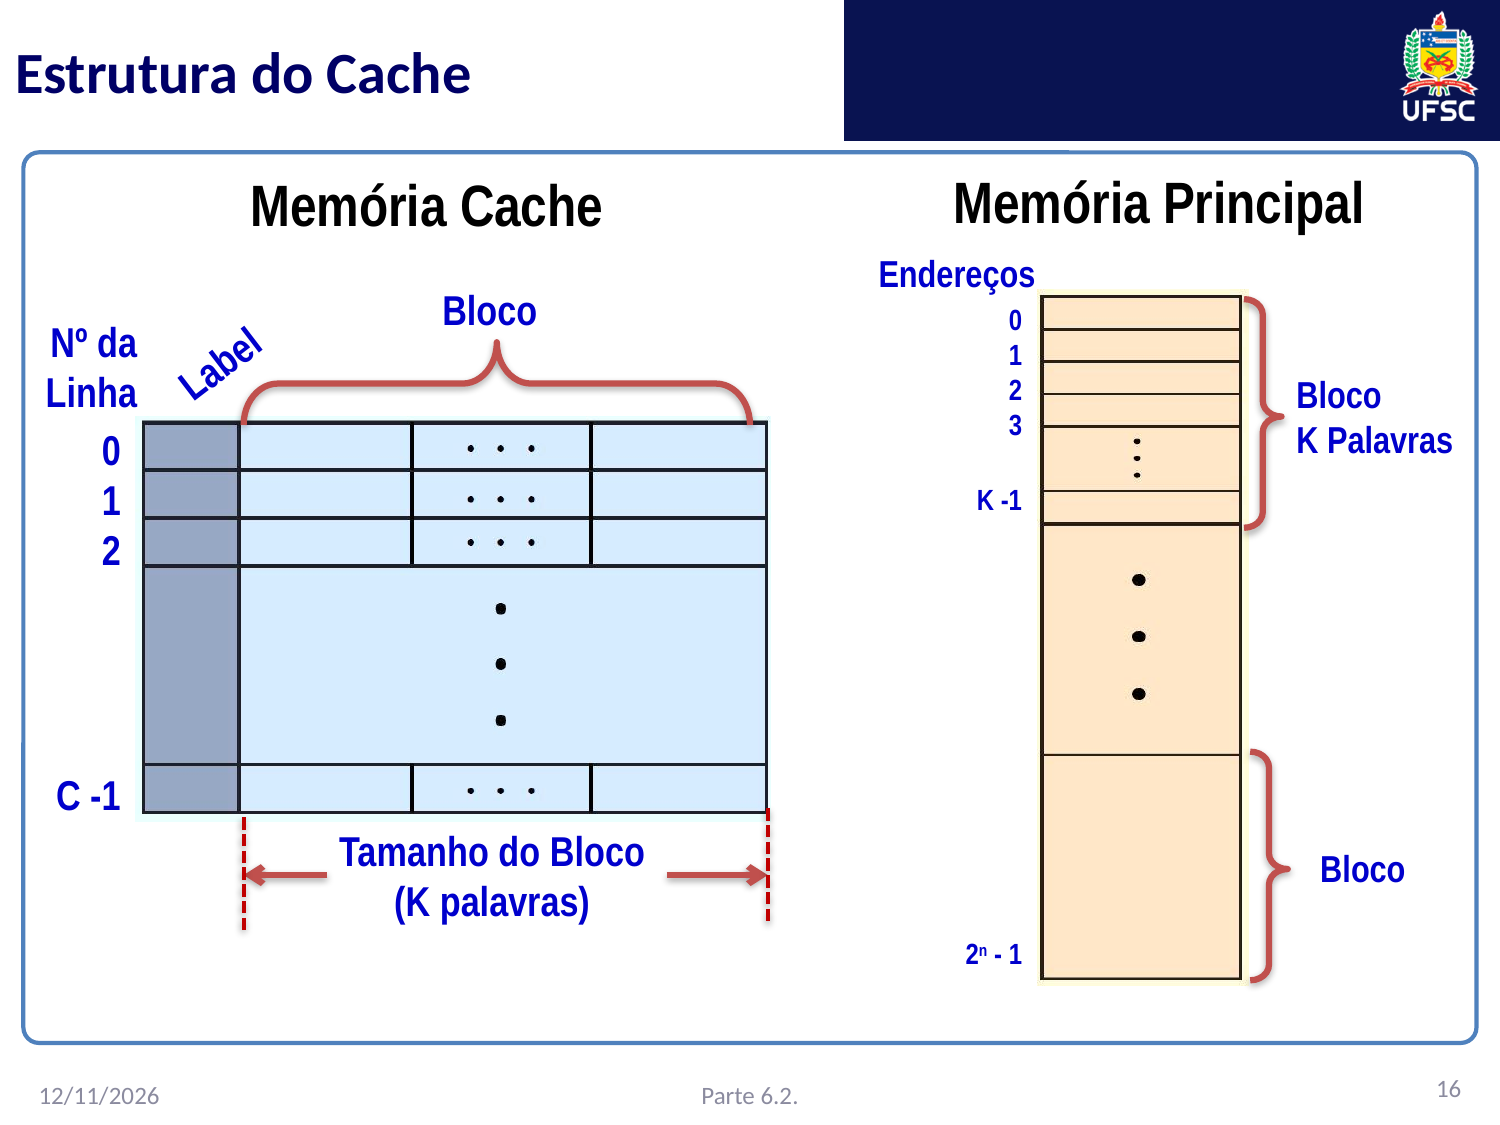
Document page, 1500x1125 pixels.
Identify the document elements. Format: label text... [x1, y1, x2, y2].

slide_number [23, 1065, 374, 1125]
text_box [818, 242, 1479, 987]
slide_number 16 [1126, 1057, 1477, 1118]
title Estrutura do Cache [0, 0, 844, 141]
text_box Memória Cache [235, 160, 619, 246]
text_box Memória Principal [938, 157, 1380, 241]
footer Parte 6.2. [512, 1065, 988, 1125]
picture [844, 0, 1500, 141]
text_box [22, 276, 771, 934]
